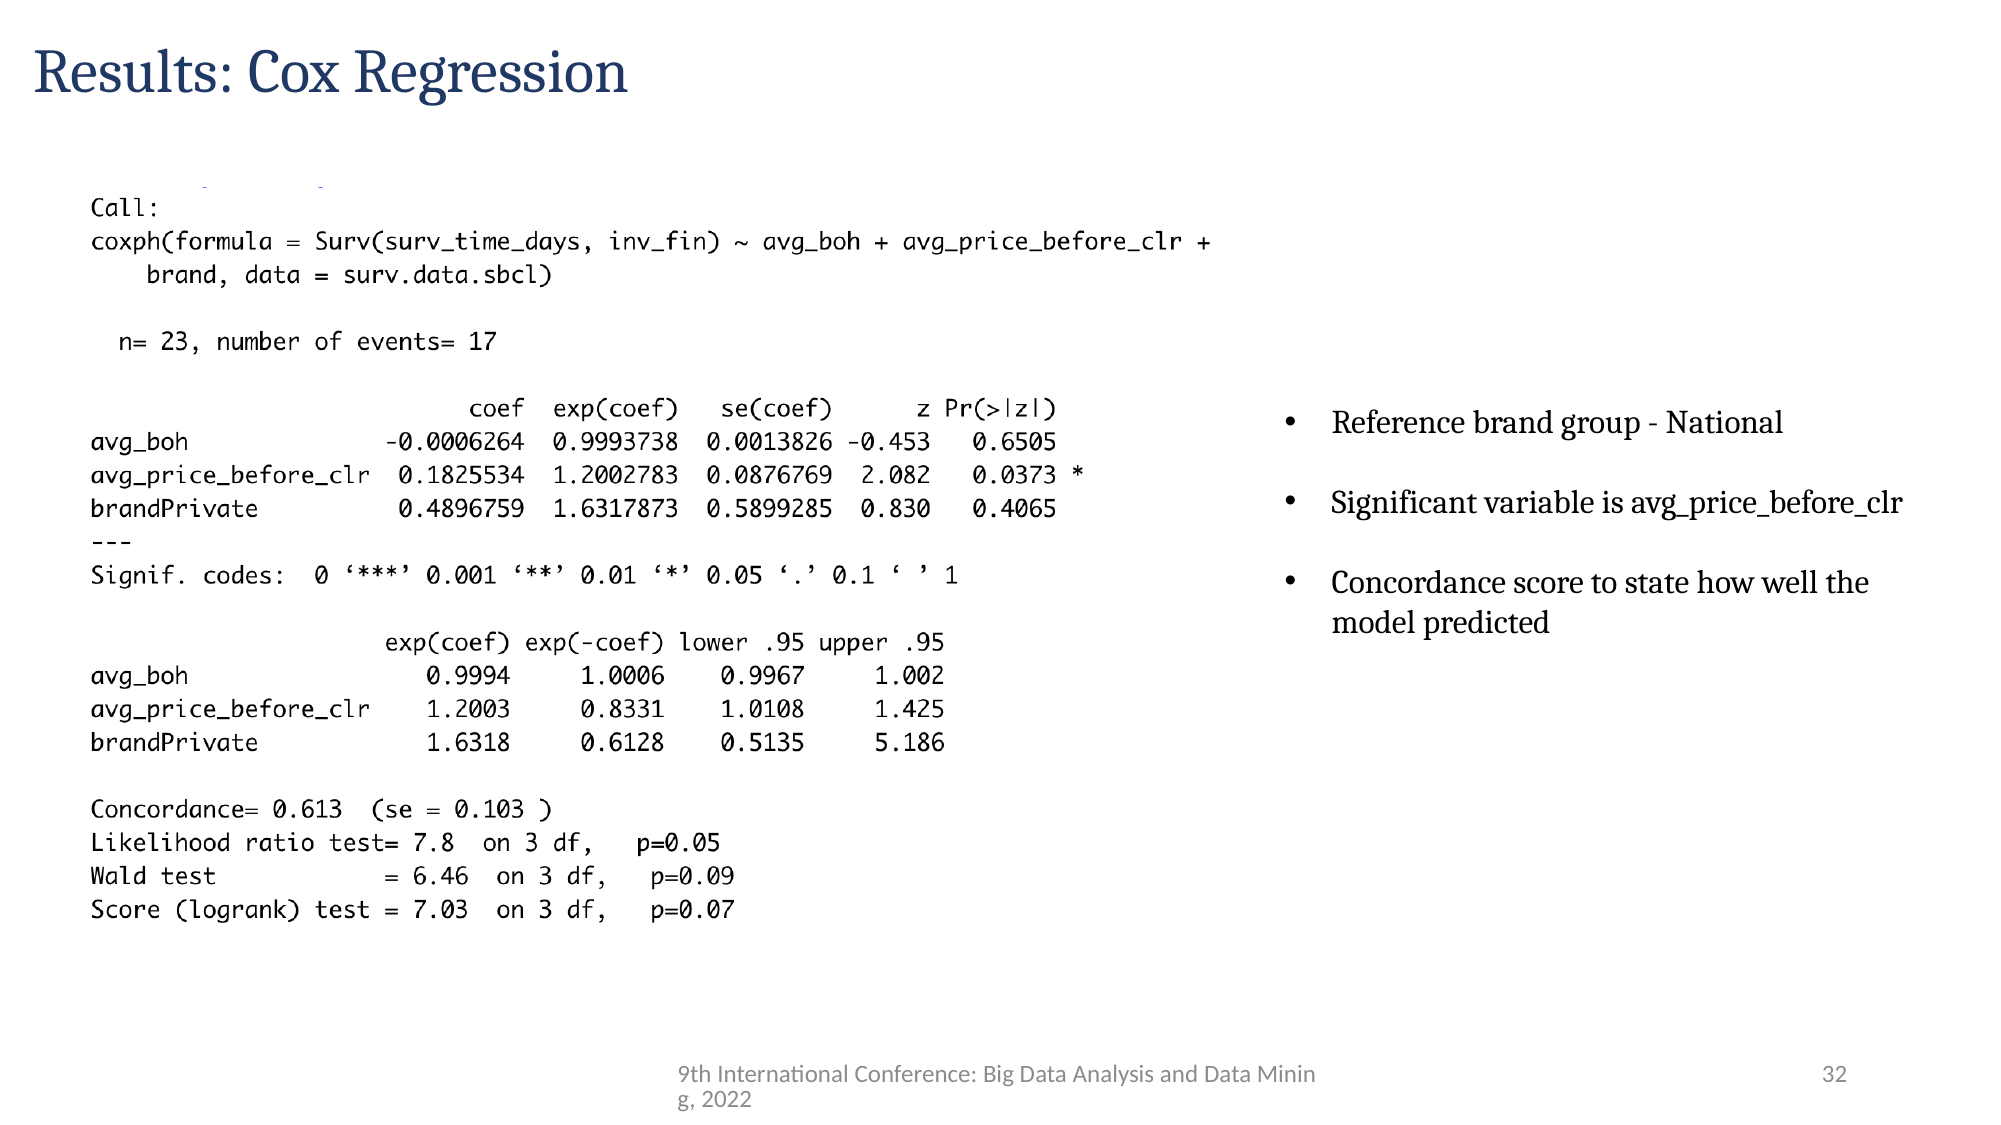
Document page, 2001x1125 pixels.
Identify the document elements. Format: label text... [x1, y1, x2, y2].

slide_number 32 [1412, 1042, 1863, 1103]
picture [84, 187, 1241, 938]
text_box Reference brand group - National Significant variable is avg_price_before_clr Concordance score to state how well the model predicted [1269, 393, 1945, 728]
title Results: Cox Regression [18, 30, 1744, 249]
footer 9th International Conference: Big Data Analysis and Data Mining, 2022 [662, 1042, 1338, 1103]
